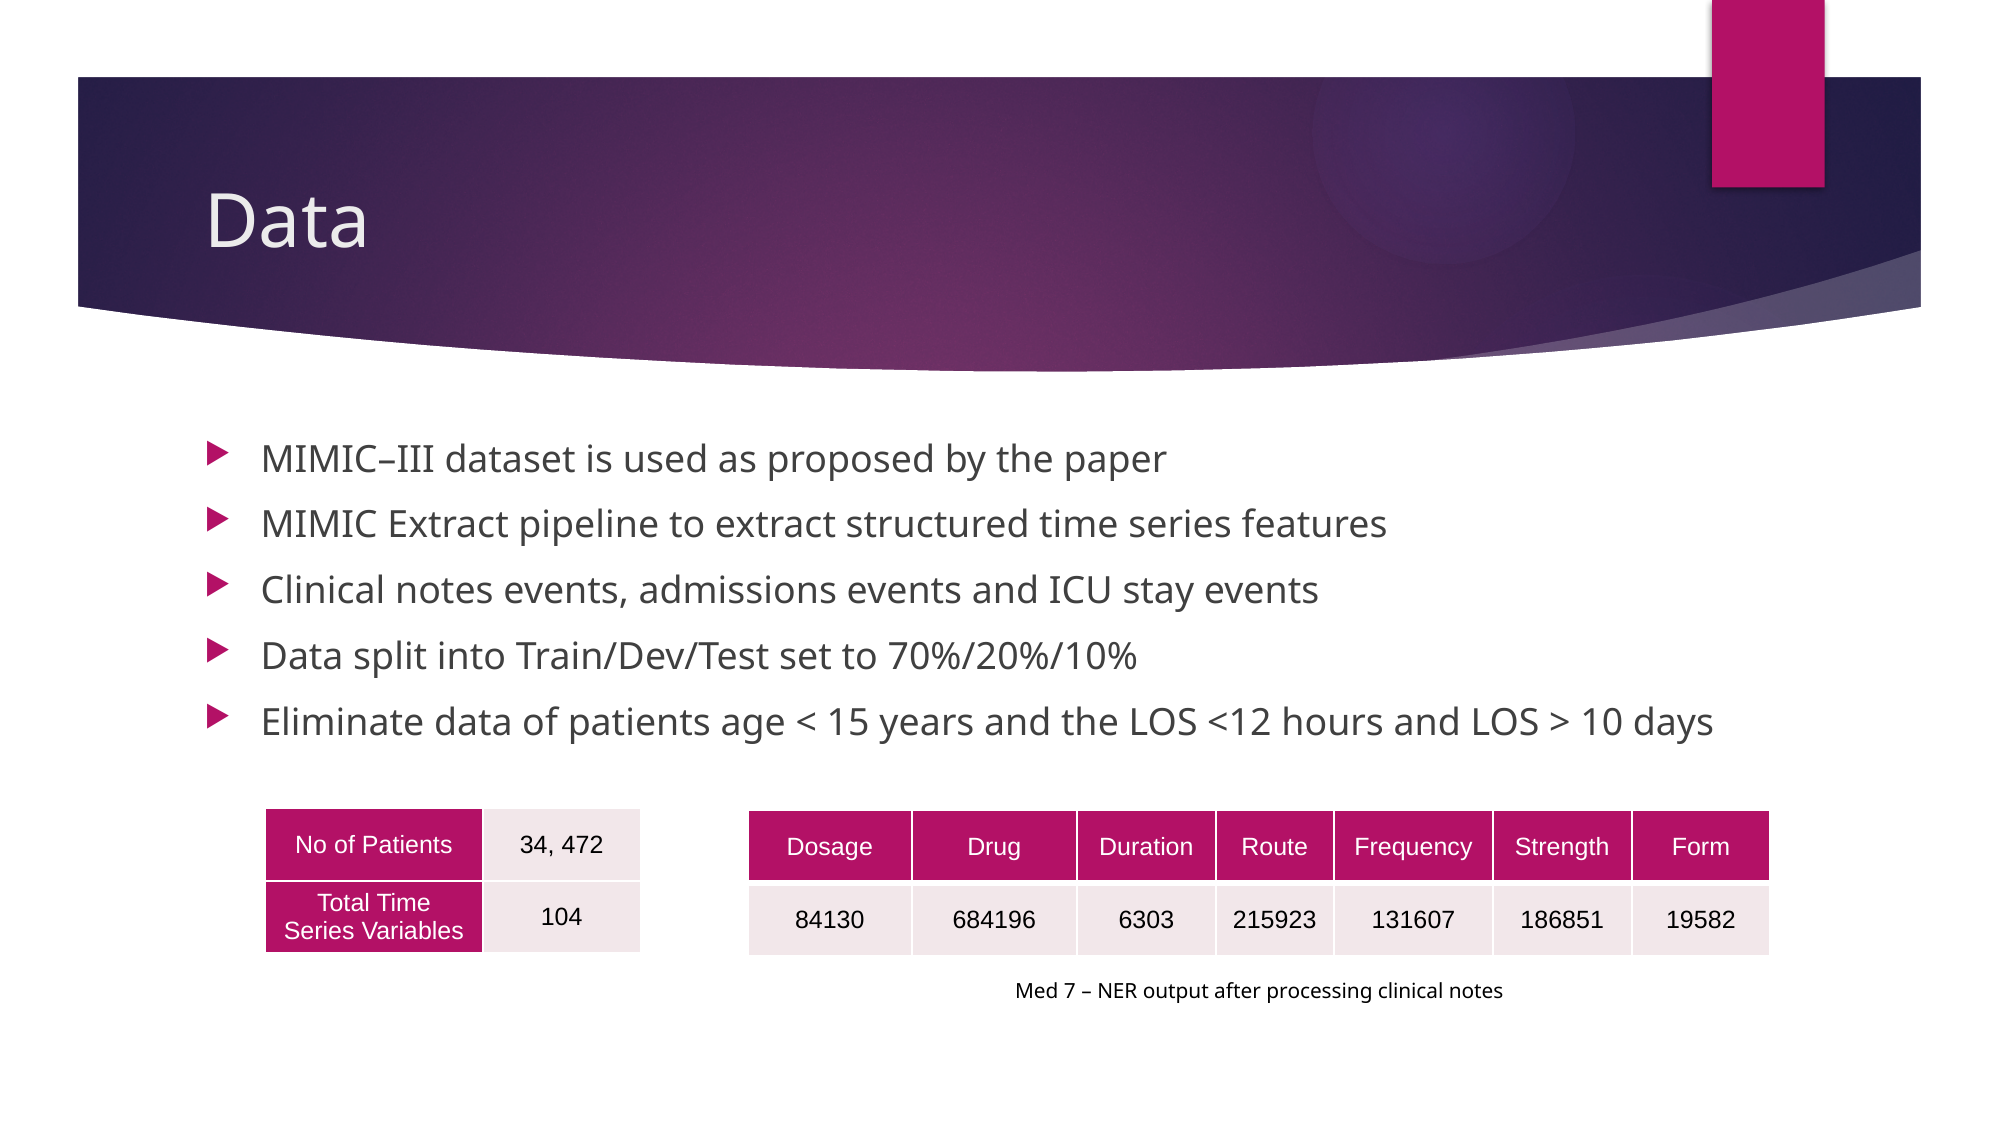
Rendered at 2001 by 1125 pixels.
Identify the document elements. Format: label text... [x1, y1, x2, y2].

title Data [189, 159, 1627, 276]
list MIMIC–III dataset is used as proposed by the paper MIMIC Extract pipeline to extract structured time series features Clinical notes events, admissions events and ICU stay events Data split into Train/Dev/Test set to 70%/20%/10% Eliminate data of patients age < 15 years and the LOS <12 hours and LOS > 10 days [189, 427, 1920, 1027]
table_cell 104 [484, 882, 640, 952]
table_header Duration [1078, 811, 1215, 880]
table_header Drug [913, 811, 1076, 880]
table_header Strength [1494, 811, 1631, 880]
table_cell Total Time Series Variables [266, 882, 482, 952]
table_cell 19582 [1633, 886, 1769, 955]
table_cell 131607 [1335, 886, 1492, 955]
table_cell 186851 [1494, 886, 1631, 955]
table_cell 6303 [1078, 886, 1215, 955]
table_cell 84130 [749, 886, 911, 955]
table_header Route [1217, 811, 1333, 880]
table_header Form [1633, 811, 1769, 880]
table_header No of Patients [266, 809, 482, 880]
table_header Dosage [749, 811, 911, 880]
table_cell 215923 [1217, 886, 1333, 955]
table_header Frequency [1335, 811, 1492, 880]
table_cell 684196 [913, 886, 1076, 955]
text_box Med 7 – NER output after processing clinical notes [969, 970, 1549, 1011]
table_header 34, 472 [484, 809, 640, 880]
